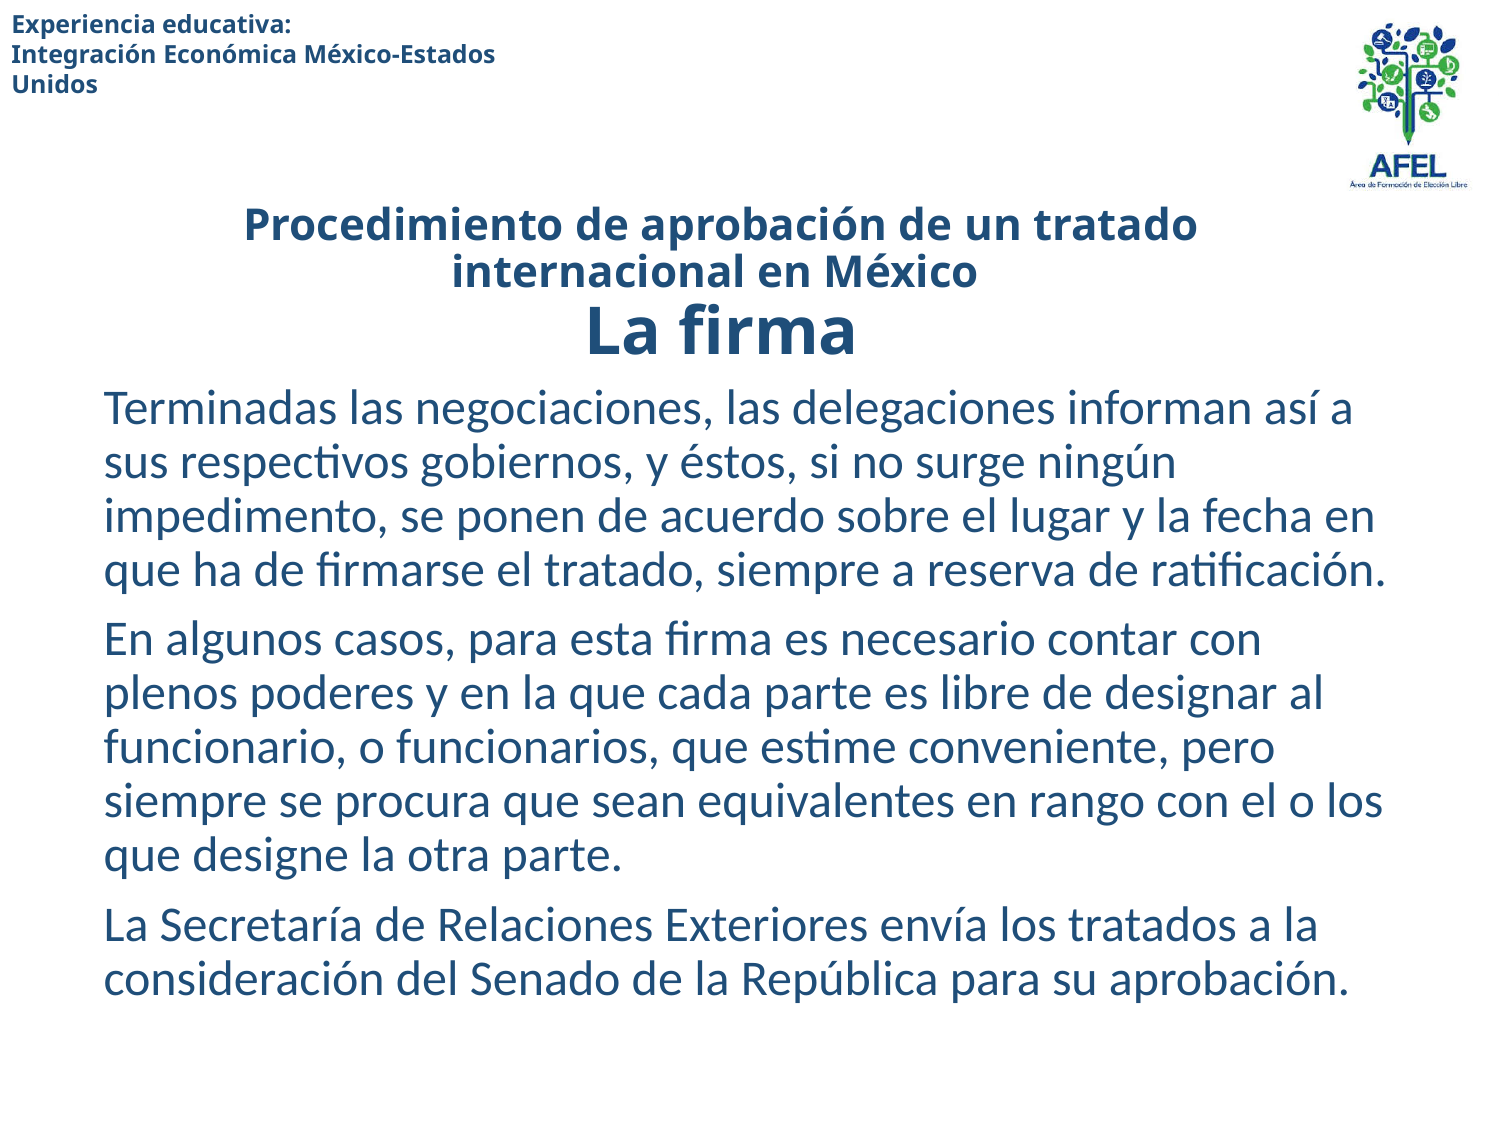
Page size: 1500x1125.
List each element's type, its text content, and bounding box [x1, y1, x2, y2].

picture [1316, 15, 1499, 198]
text_box Procedimiento de aprobación de un tratado internacional en México La firma [76, 194, 1367, 376]
list Terminadas las negociaciones, las delegaciones informan así a sus respectivos gobiernos, y éstos, si no surge ningún impedimento, se ponen de acuerdo sobre el lugar y la fecha en que ha de firmarse el tratado, siempre a reserva de ratificación. En algunos casos, para esta firma es necesario contar con plenos poderes y en la que cada parte es libre de designar al funcionario, o funcionarios, que estime conveniente, pero siempre se procura que sean equivalentes en rango con el o los que designe la otra parte. La Secretaría de Relaciones Exteriores envía los tratados a la consideración del Senado de la República para su aprobación. [88, 373, 1421, 1046]
text_box Experiencia educativa: Integración Económica México-Estados Unidos [0, 1, 599, 106]
